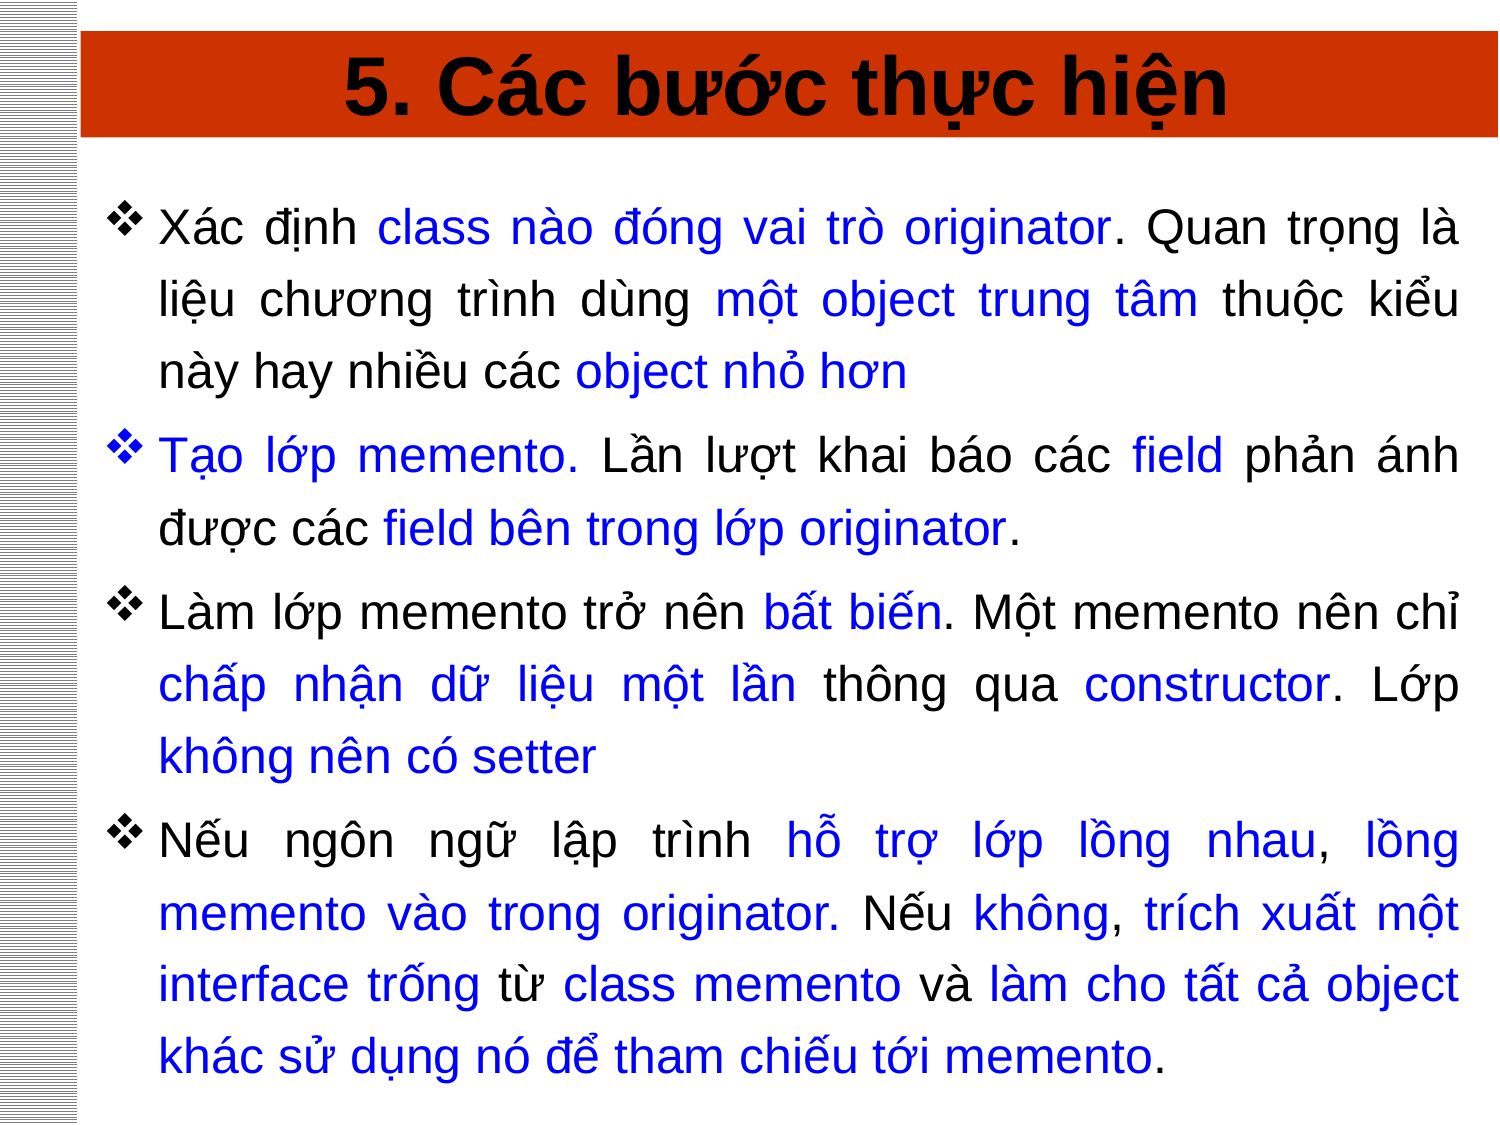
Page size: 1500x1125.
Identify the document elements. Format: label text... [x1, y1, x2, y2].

list Xác định class nào đóng vai trò originator. Quan trọng là liệu chương trình dùng một object trung tâm thuộc kiểu này hay nhiều các object nhỏ hơn Tạo lớp memento. Lần lượt khai báo các field phản ánh được các field bên trong lớp originator. Làm lớp memento trở nên bất biến. Một memento nên chỉ chấp nhận dữ liệu một lần thông qua constructor. Lớp không nên có setter Nếu ngôn ngữ lập trình hỗ trợ lớp lồng nhau, lồng memento vào trong originator. Nếu không, trích xuất một interface trống từ class memento và làm cho tất cả object khác sử dụng nó để tham chiếu tới memento. [87, 174, 1475, 1100]
title 5. Các bước thực hiện [75, 24, 1500, 138]
